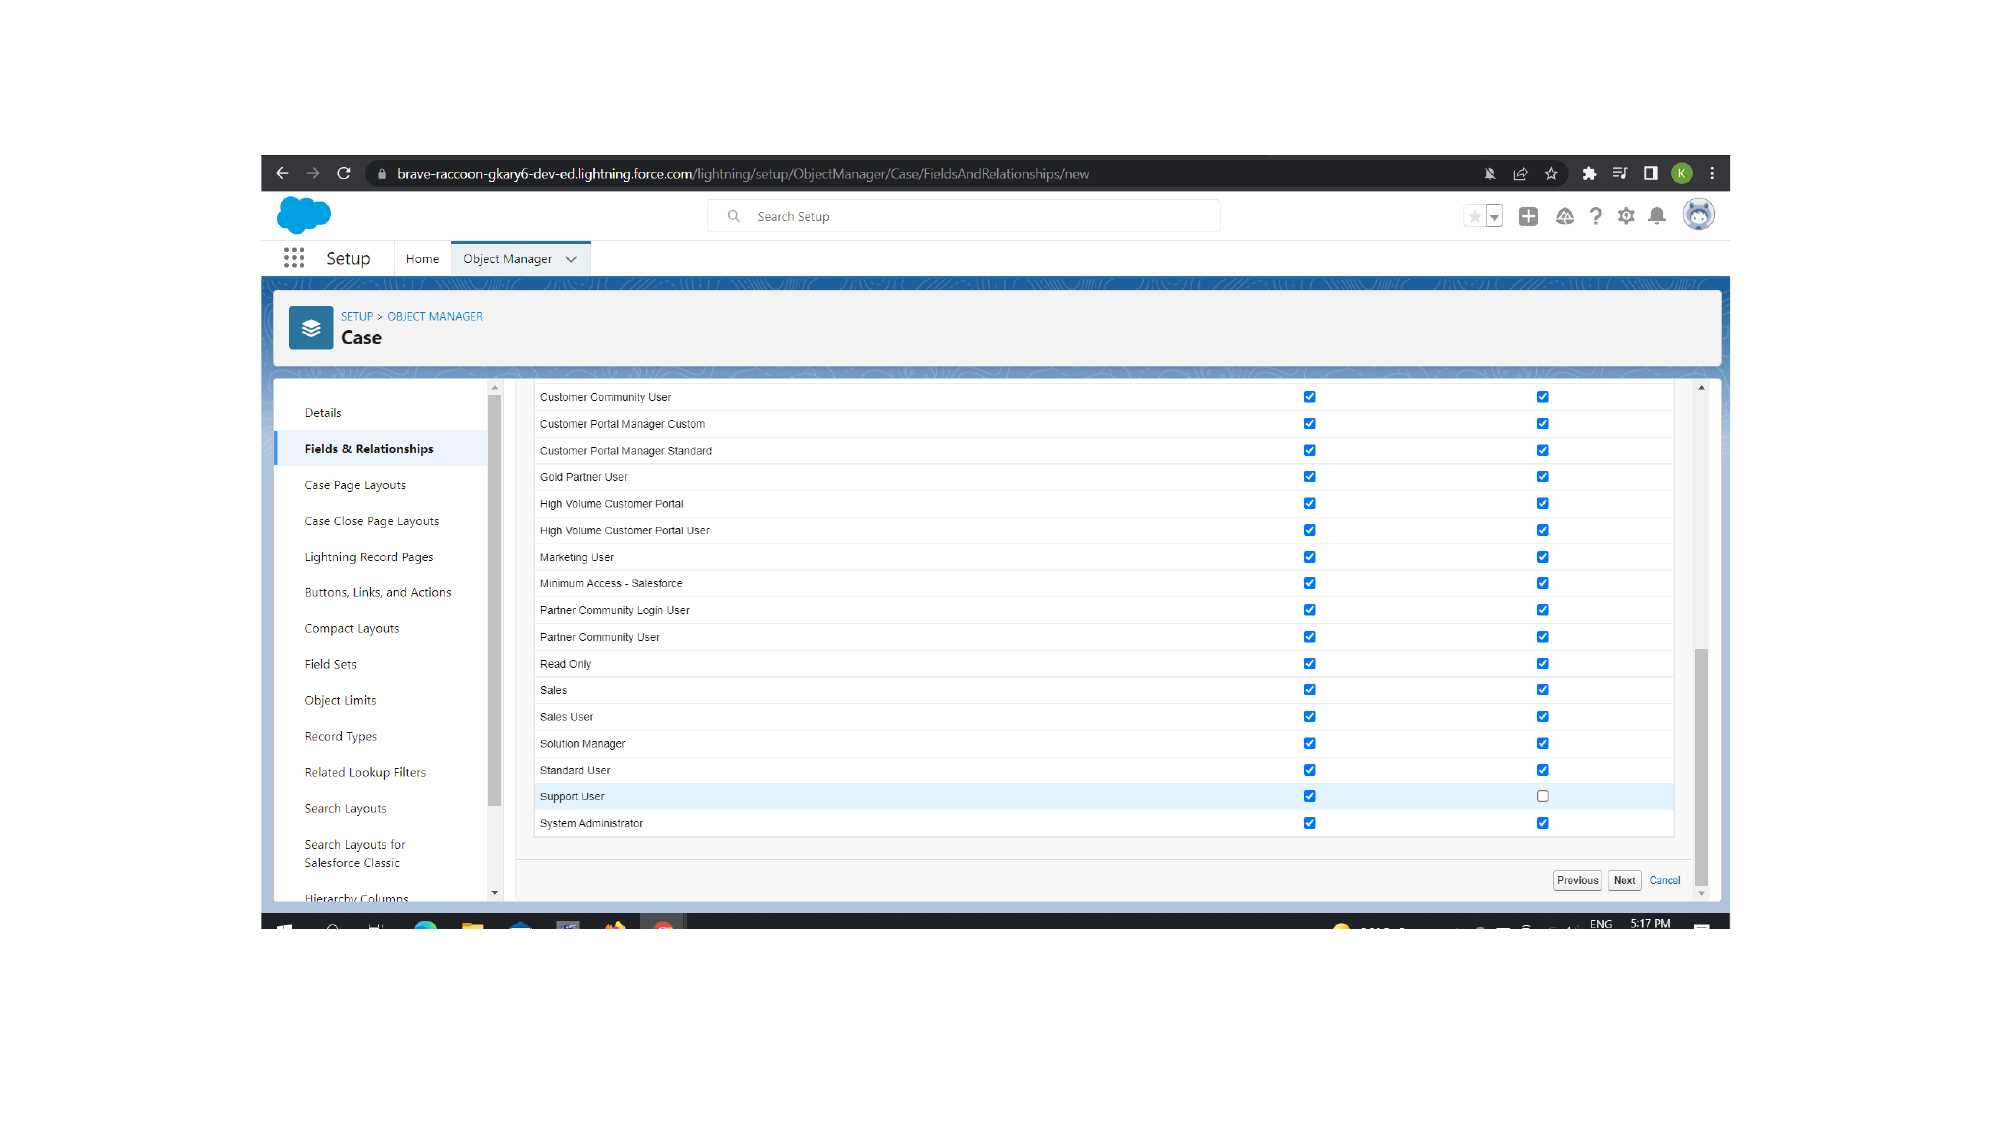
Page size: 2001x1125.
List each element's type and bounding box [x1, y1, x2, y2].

picture [261, 155, 1731, 929]
